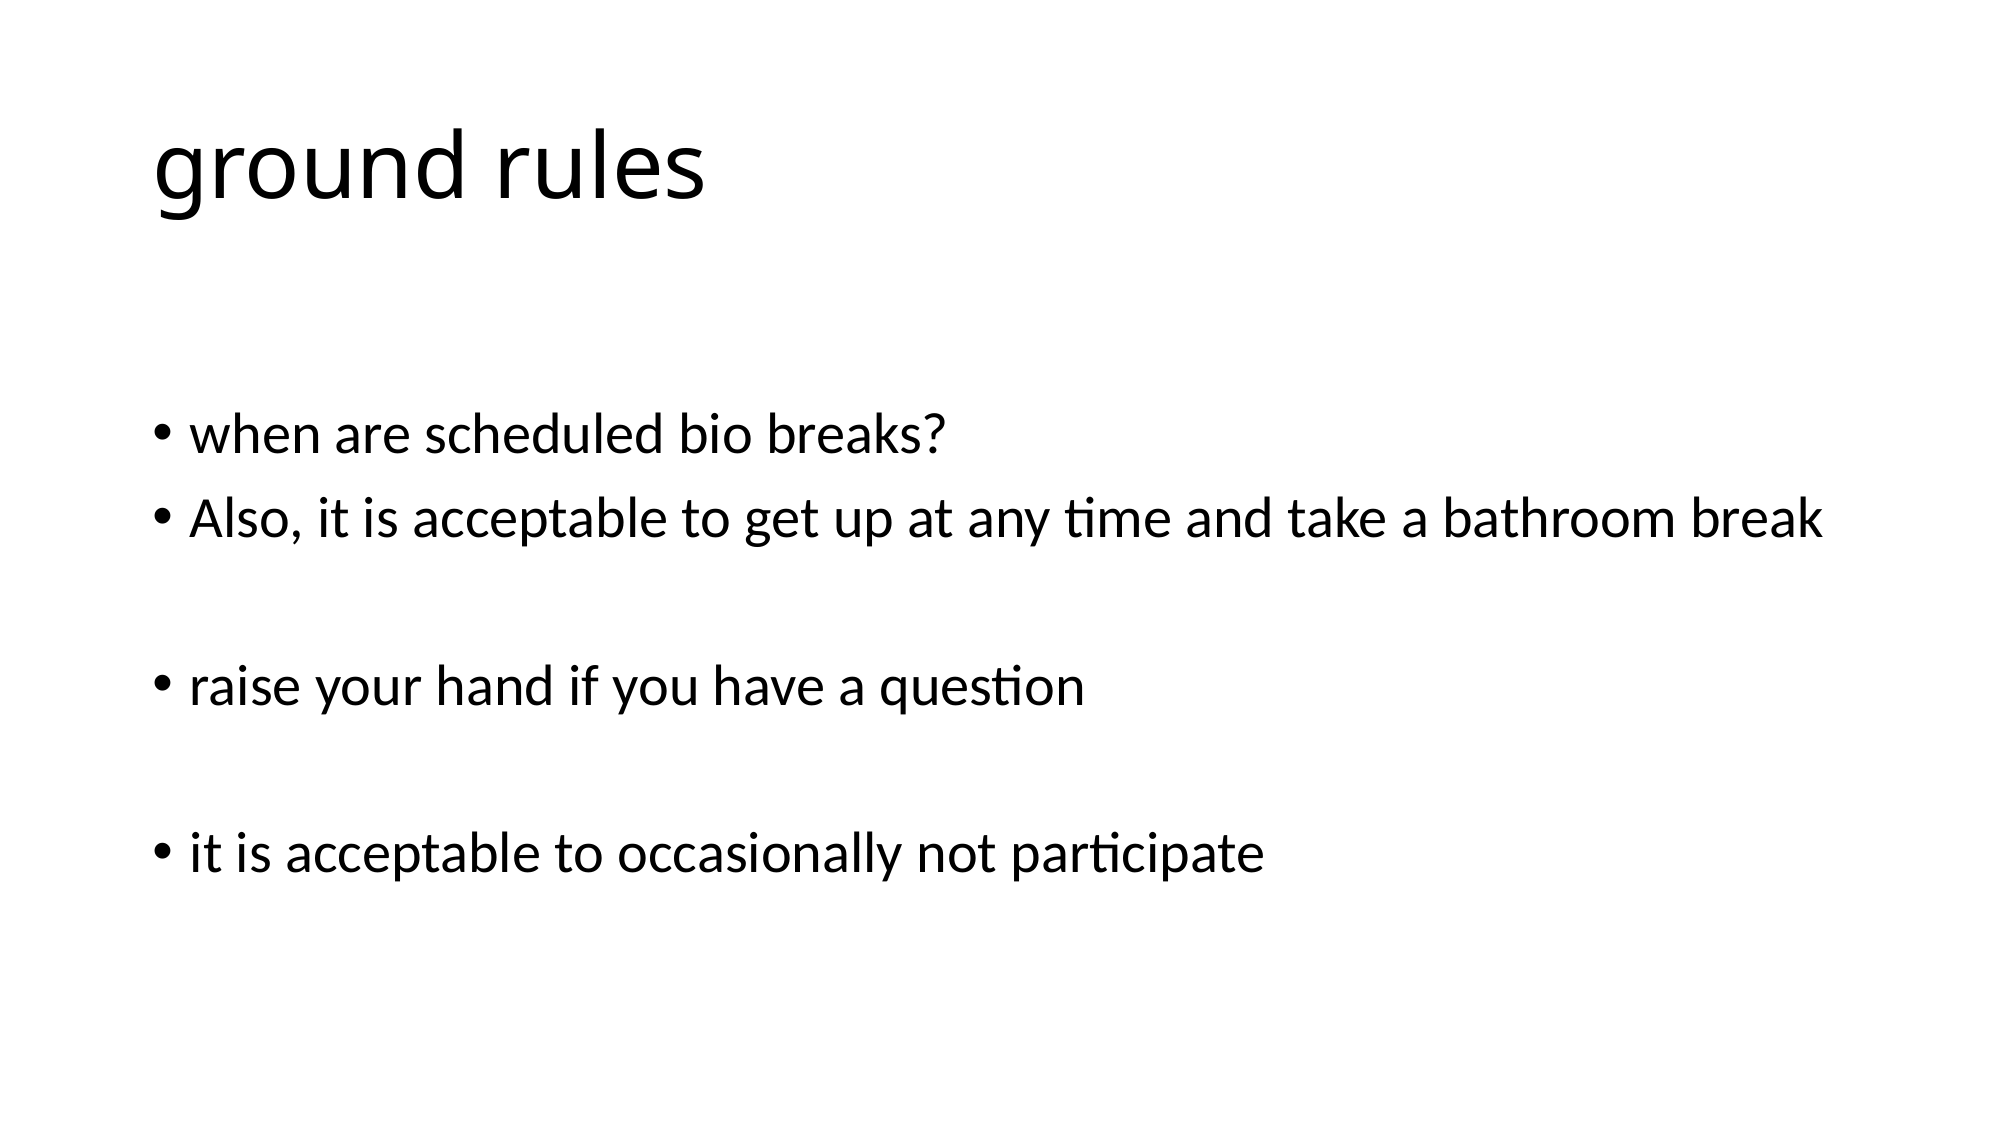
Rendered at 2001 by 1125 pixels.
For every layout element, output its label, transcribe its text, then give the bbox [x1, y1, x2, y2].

list when are scheduled bio breaks? Also, it is acceptable to get up at any time and take a bathroom break raise your hand if you have a question it is acceptable to occasionally not participate [137, 396, 1863, 1014]
title ground rules [137, 59, 1863, 278]
